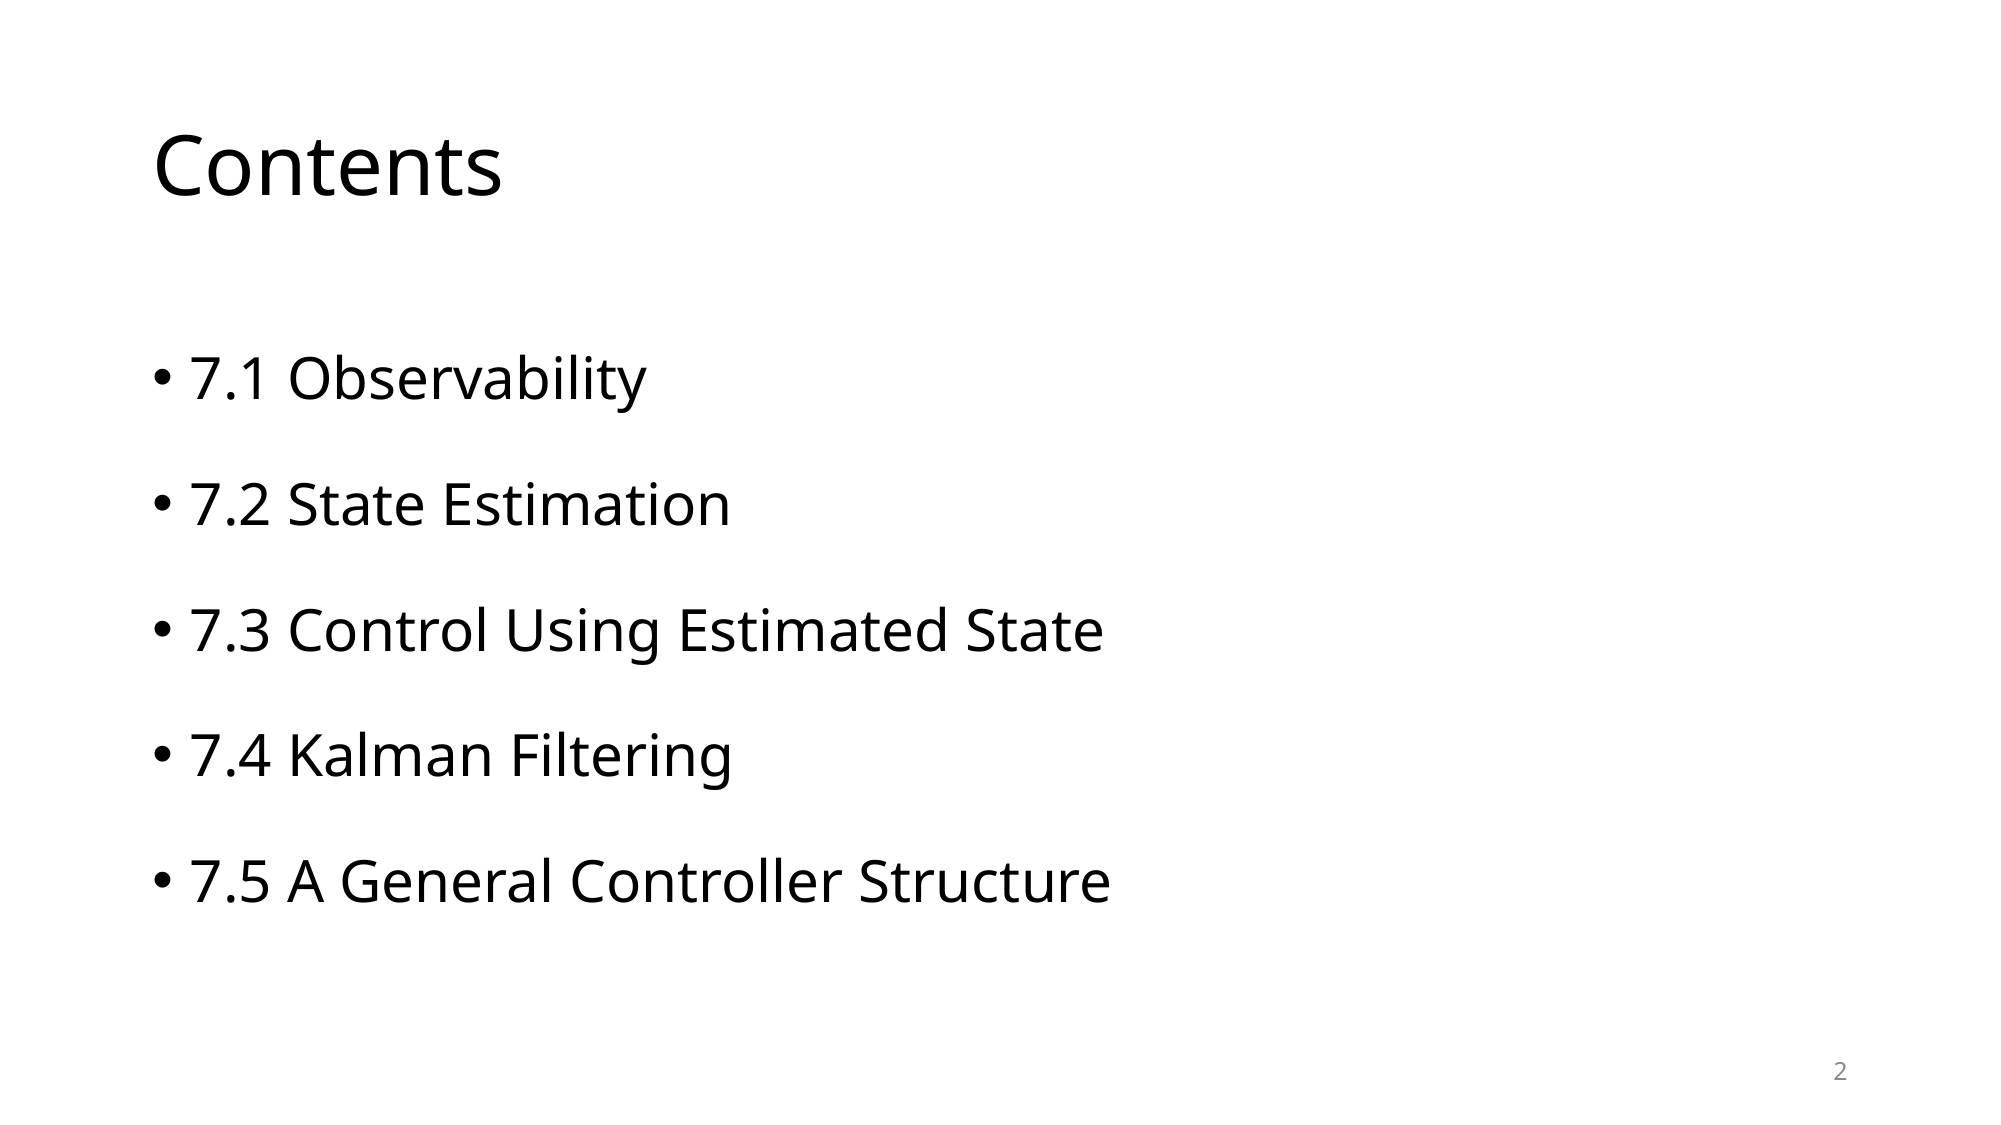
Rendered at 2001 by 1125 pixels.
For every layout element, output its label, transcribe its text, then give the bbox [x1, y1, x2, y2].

title Contents [137, 59, 1863, 278]
list 7.1 Observability 7.2 State Estimation 7.3 Control Using Estimated State 7.4 Kalman Filtering 7.5 A General Controller Structure [137, 299, 1863, 1014]
slide_number 2 [1412, 1042, 1863, 1103]
